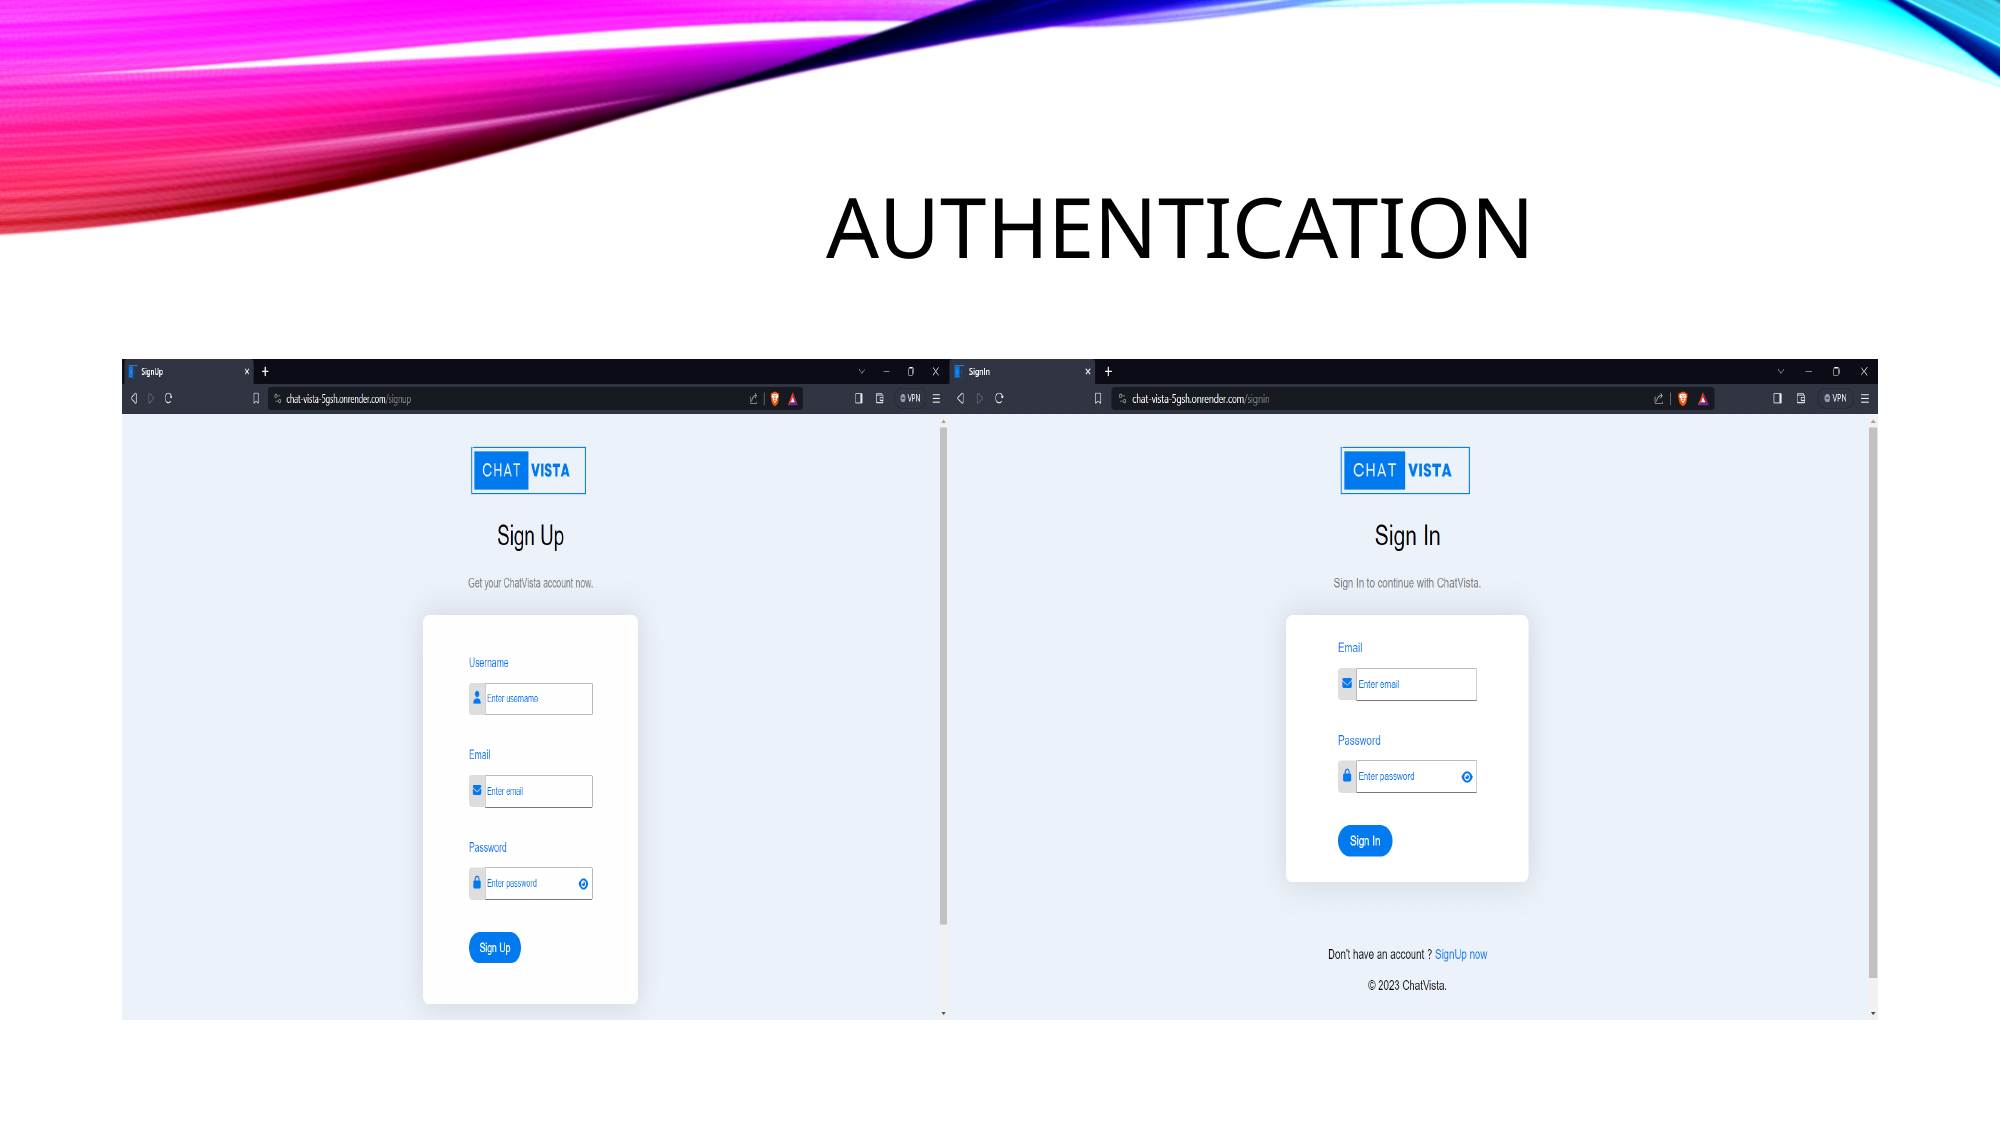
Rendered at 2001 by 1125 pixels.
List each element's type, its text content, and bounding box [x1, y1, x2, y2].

title Authentication [474, 125, 1888, 338]
picture [1890, 0, 2000, 75]
picture [1910, 0, 2000, 45]
picture [946, 359, 1879, 1021]
picture [0, 0, 2000, 237]
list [121, 359, 946, 1021]
